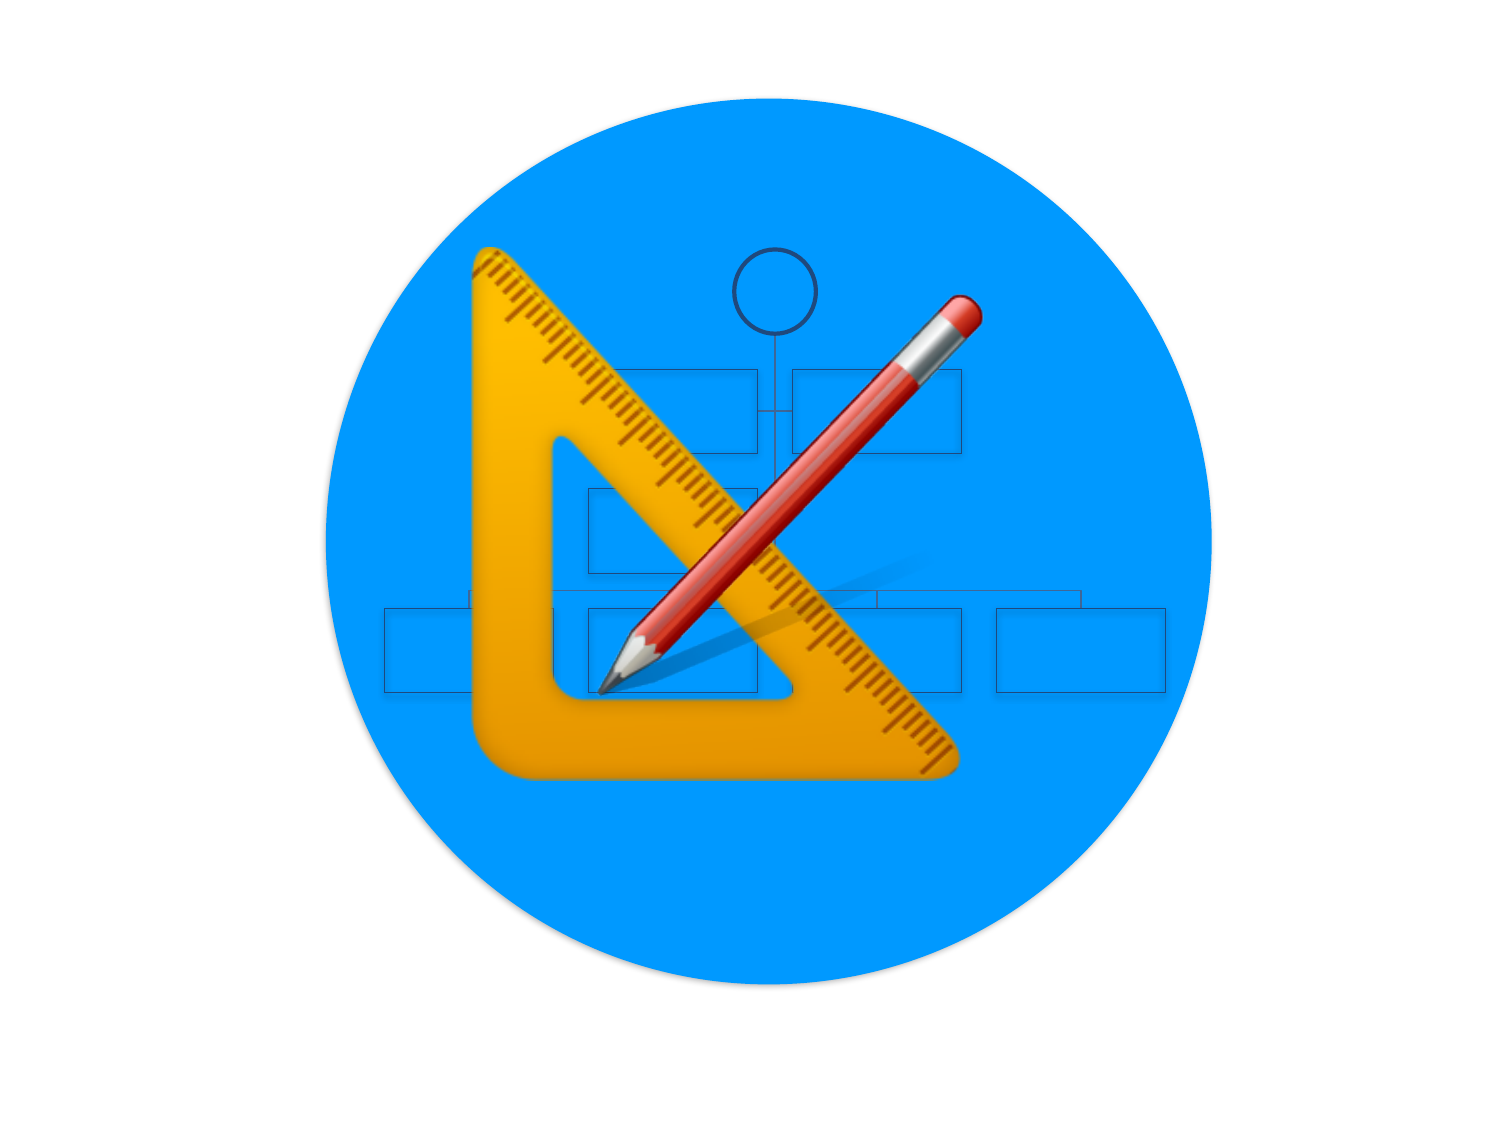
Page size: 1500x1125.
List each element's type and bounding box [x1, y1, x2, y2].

text_box [325, 98, 1212, 985]
